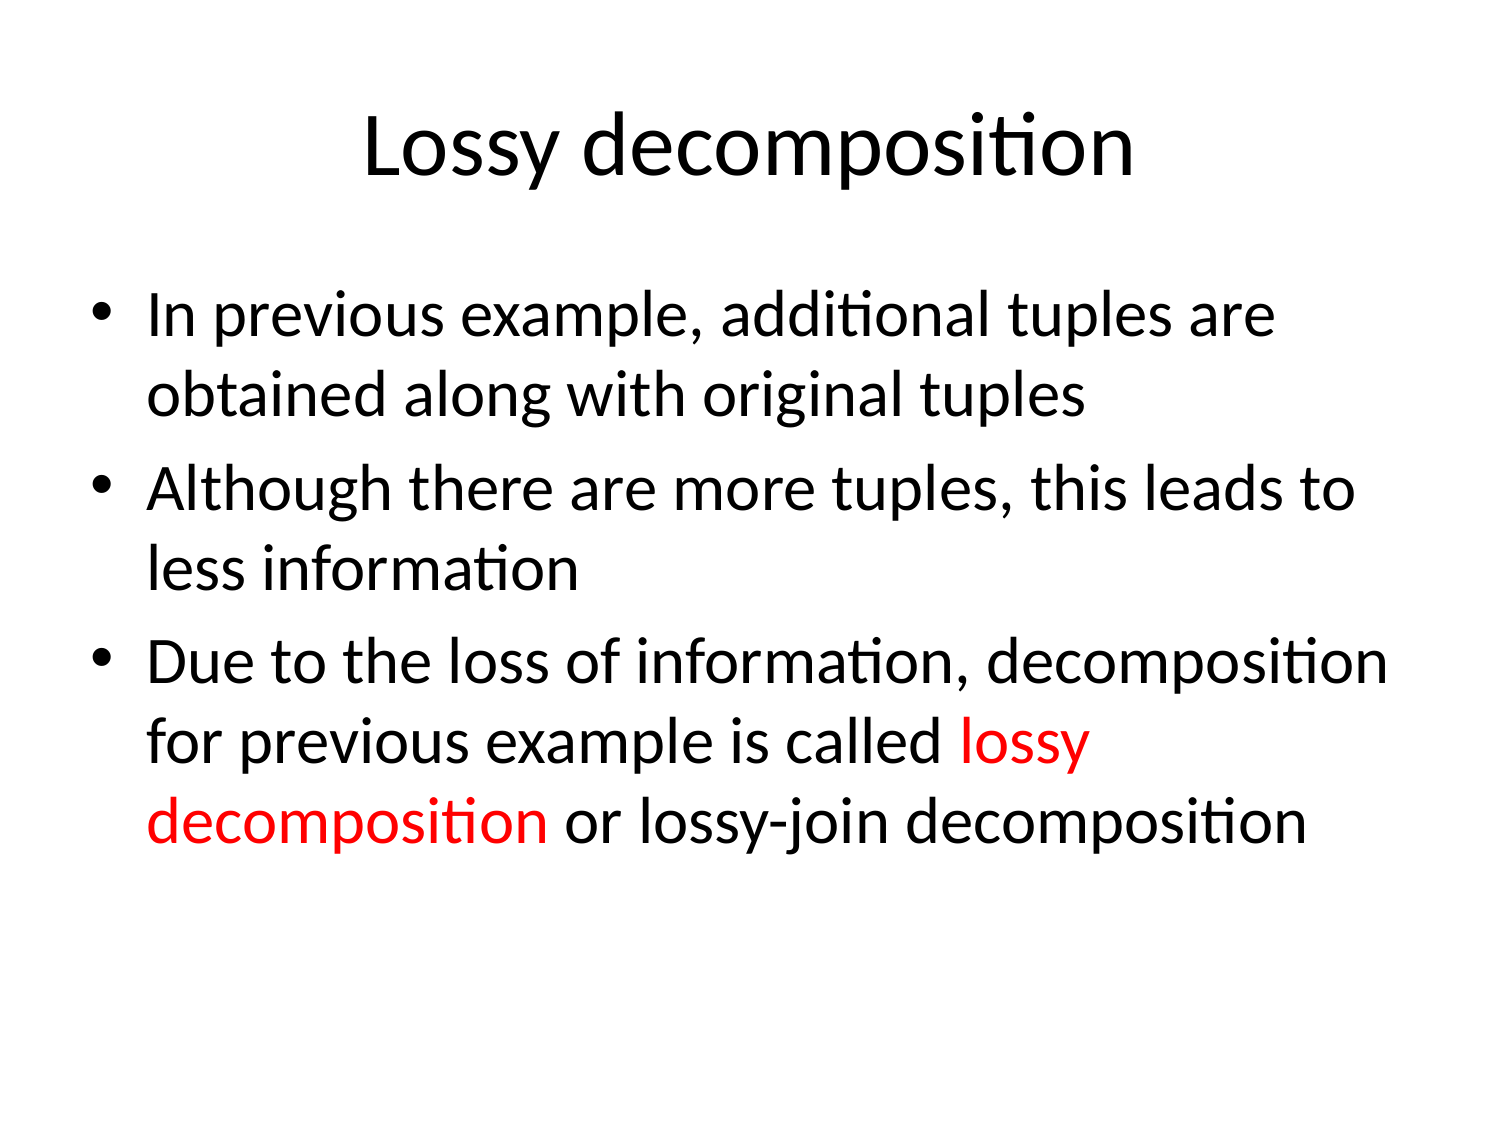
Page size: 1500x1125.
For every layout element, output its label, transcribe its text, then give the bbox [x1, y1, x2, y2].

title Lossy decomposition [75, 45, 1425, 233]
list In previous example, additional tuples are obtained along with original tuples Although there are more tuples, this leads to less information Due to the loss of information, decomposition for previous example is called lossy decomposition or lossy-join decomposition [75, 262, 1425, 1005]
